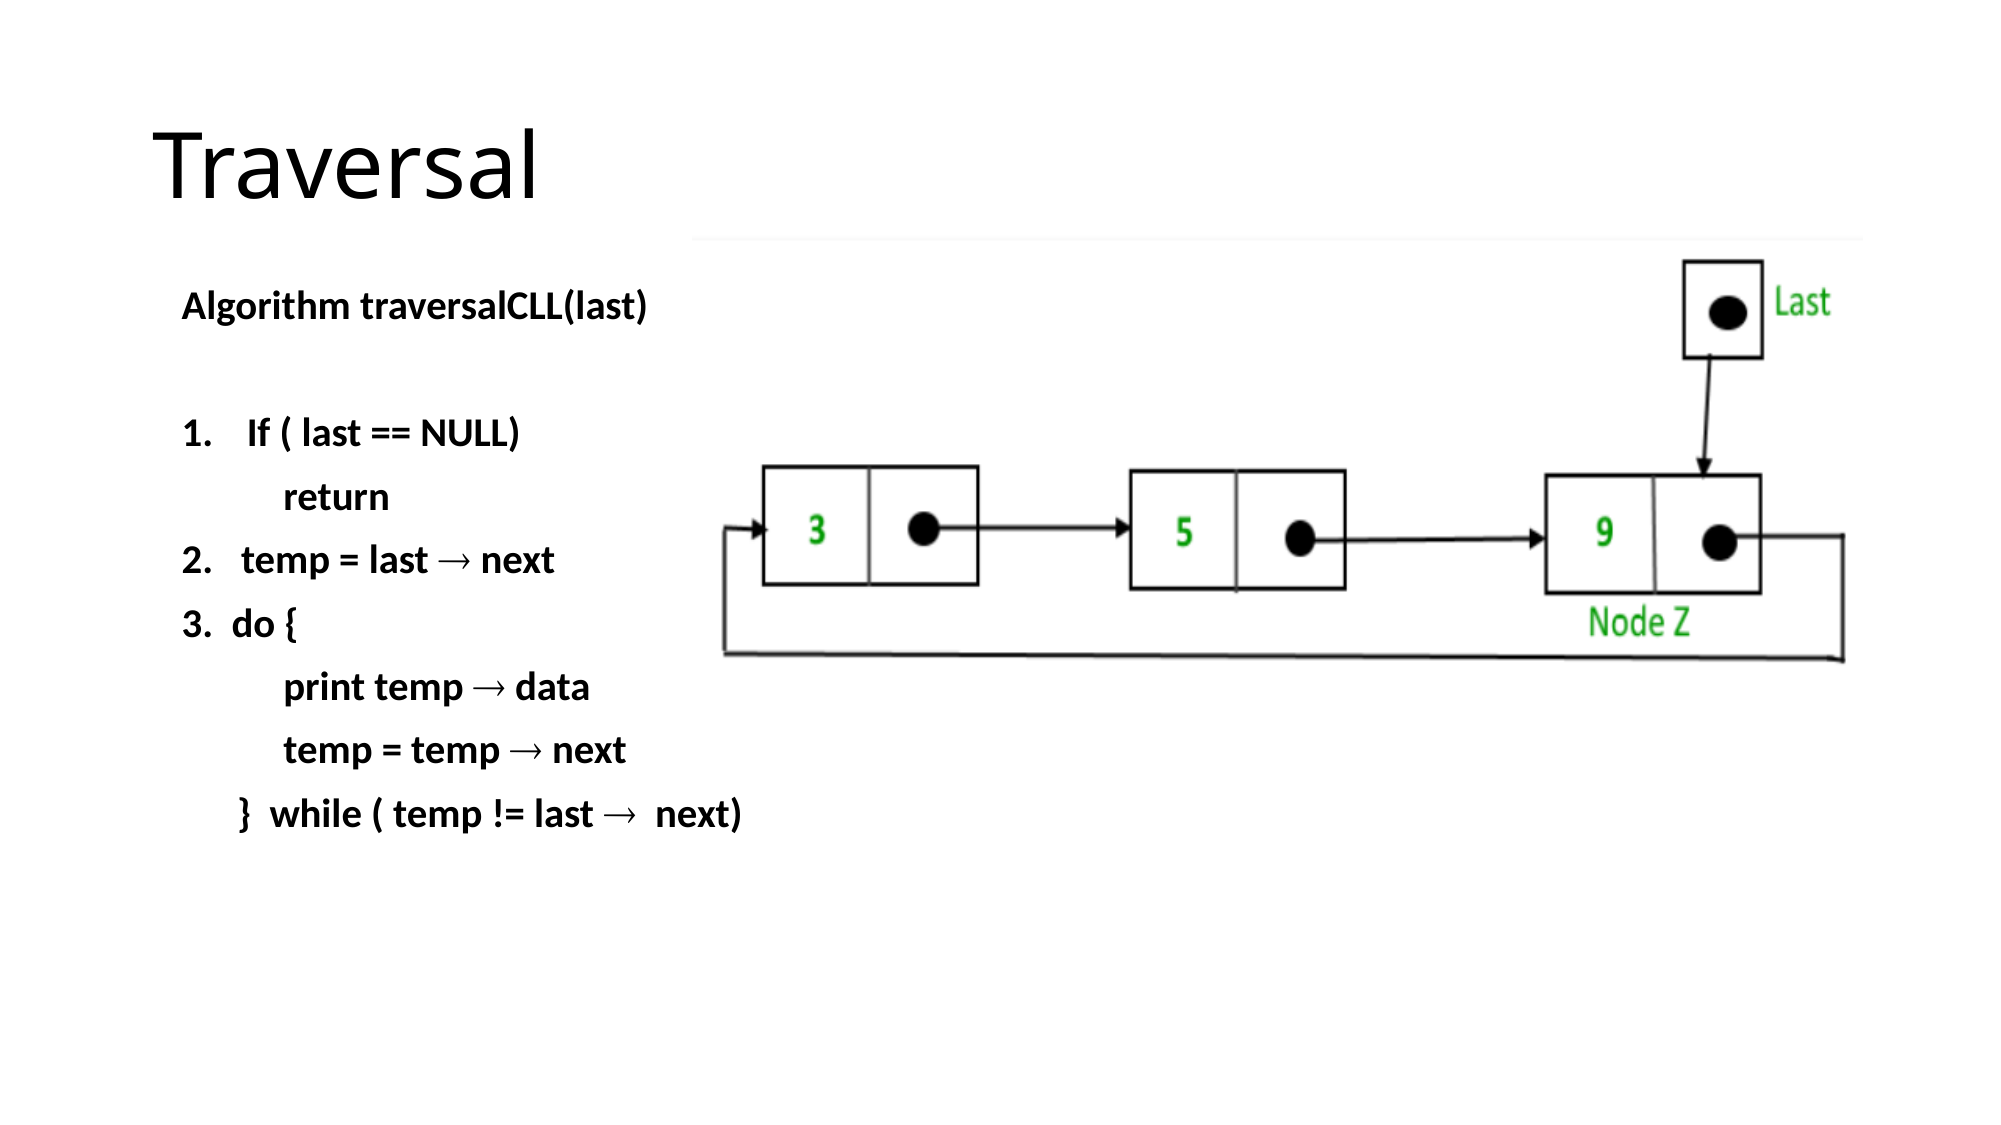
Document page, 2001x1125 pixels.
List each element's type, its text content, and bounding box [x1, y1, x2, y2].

list Algorithm traversalCLL(last) If ( last == NULL) return 2. temp = last  next 3. do { print temp  data temp = temp  next } while ( temp != last  next) [166, 271, 878, 986]
picture [692, 228, 1863, 692]
title Traversal [137, 59, 1863, 278]
